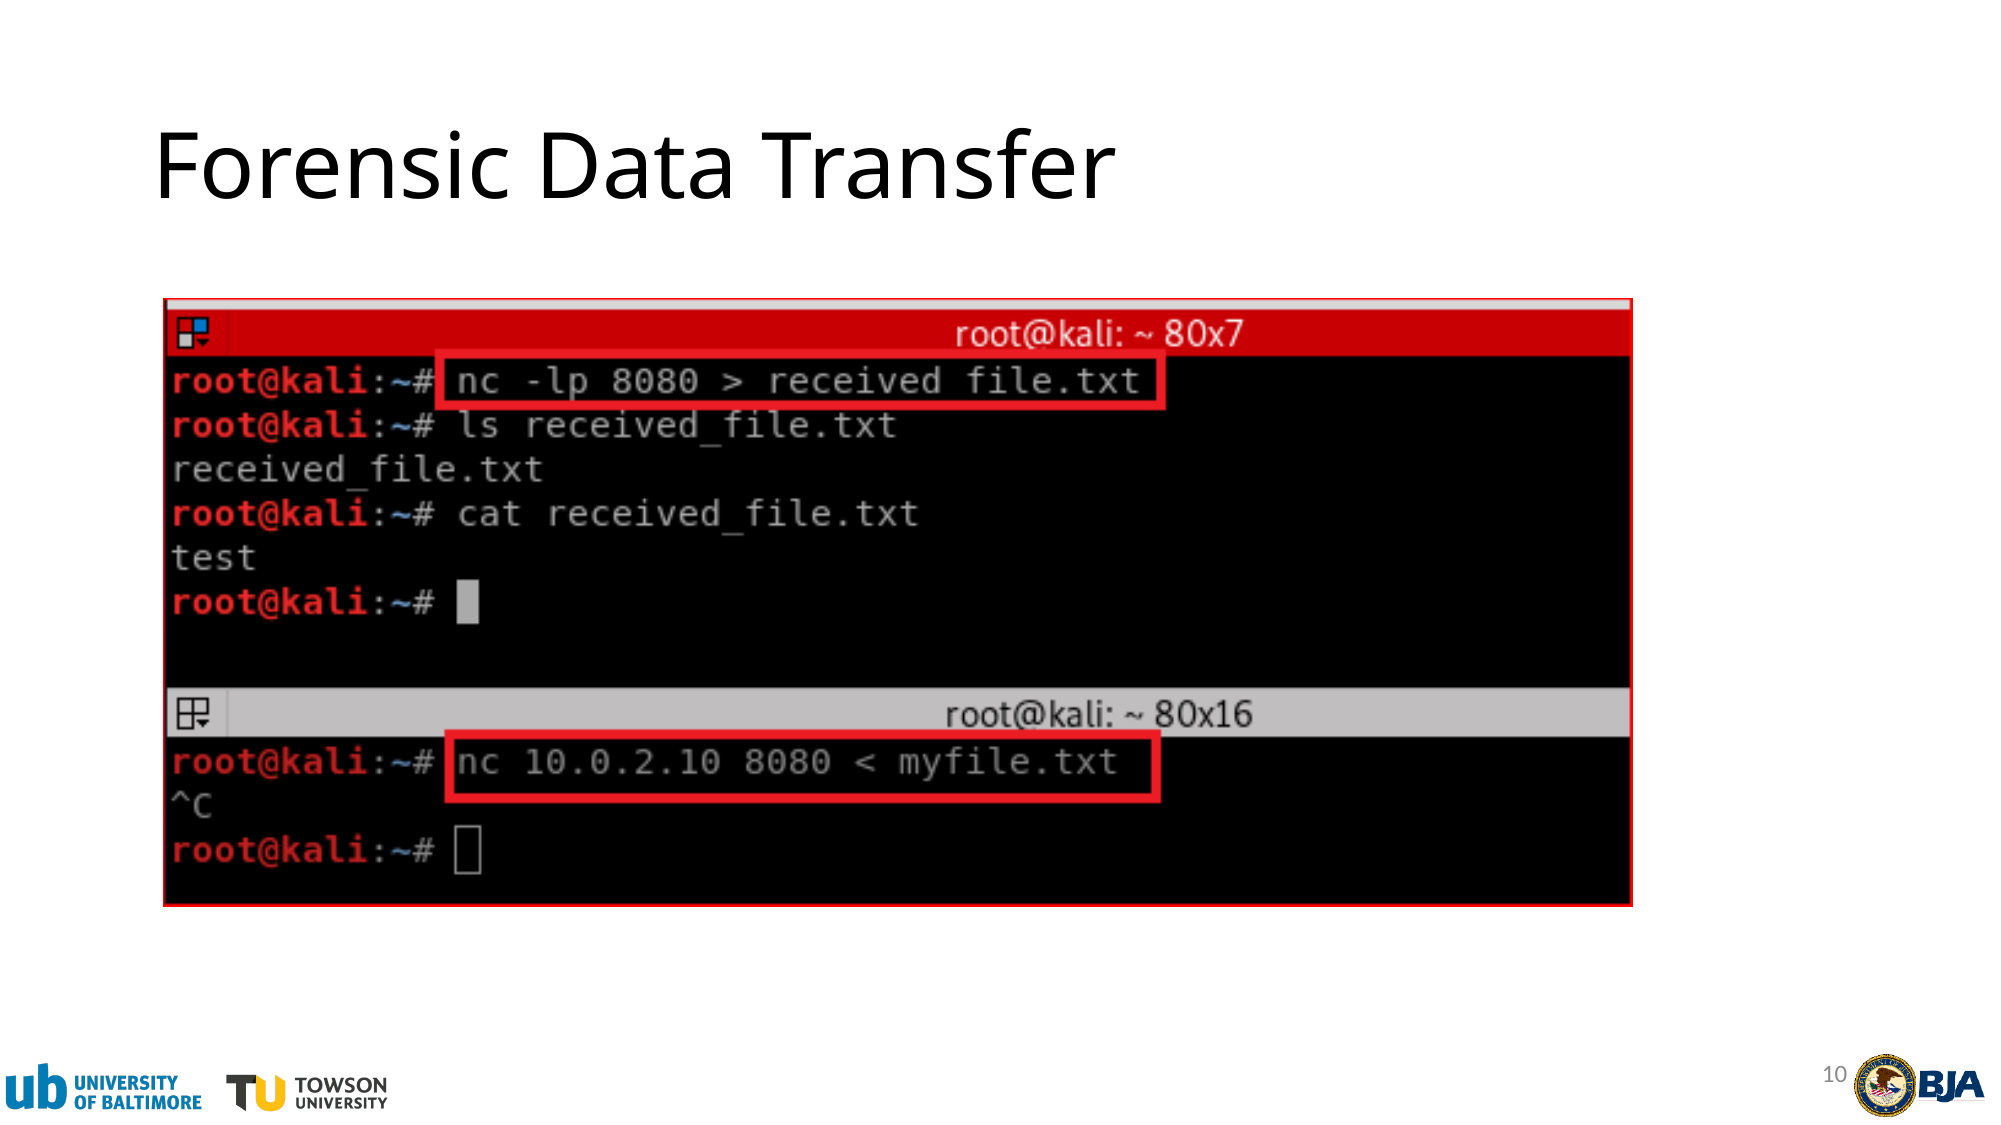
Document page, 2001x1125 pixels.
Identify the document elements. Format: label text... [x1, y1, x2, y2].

title Forensic Data Transfer [137, 59, 1863, 278]
picture [163, 298, 1633, 907]
slide_number 10 [1412, 1042, 1863, 1103]
picture [1854, 1054, 1986, 1117]
picture [0, 1031, 407, 1125]
